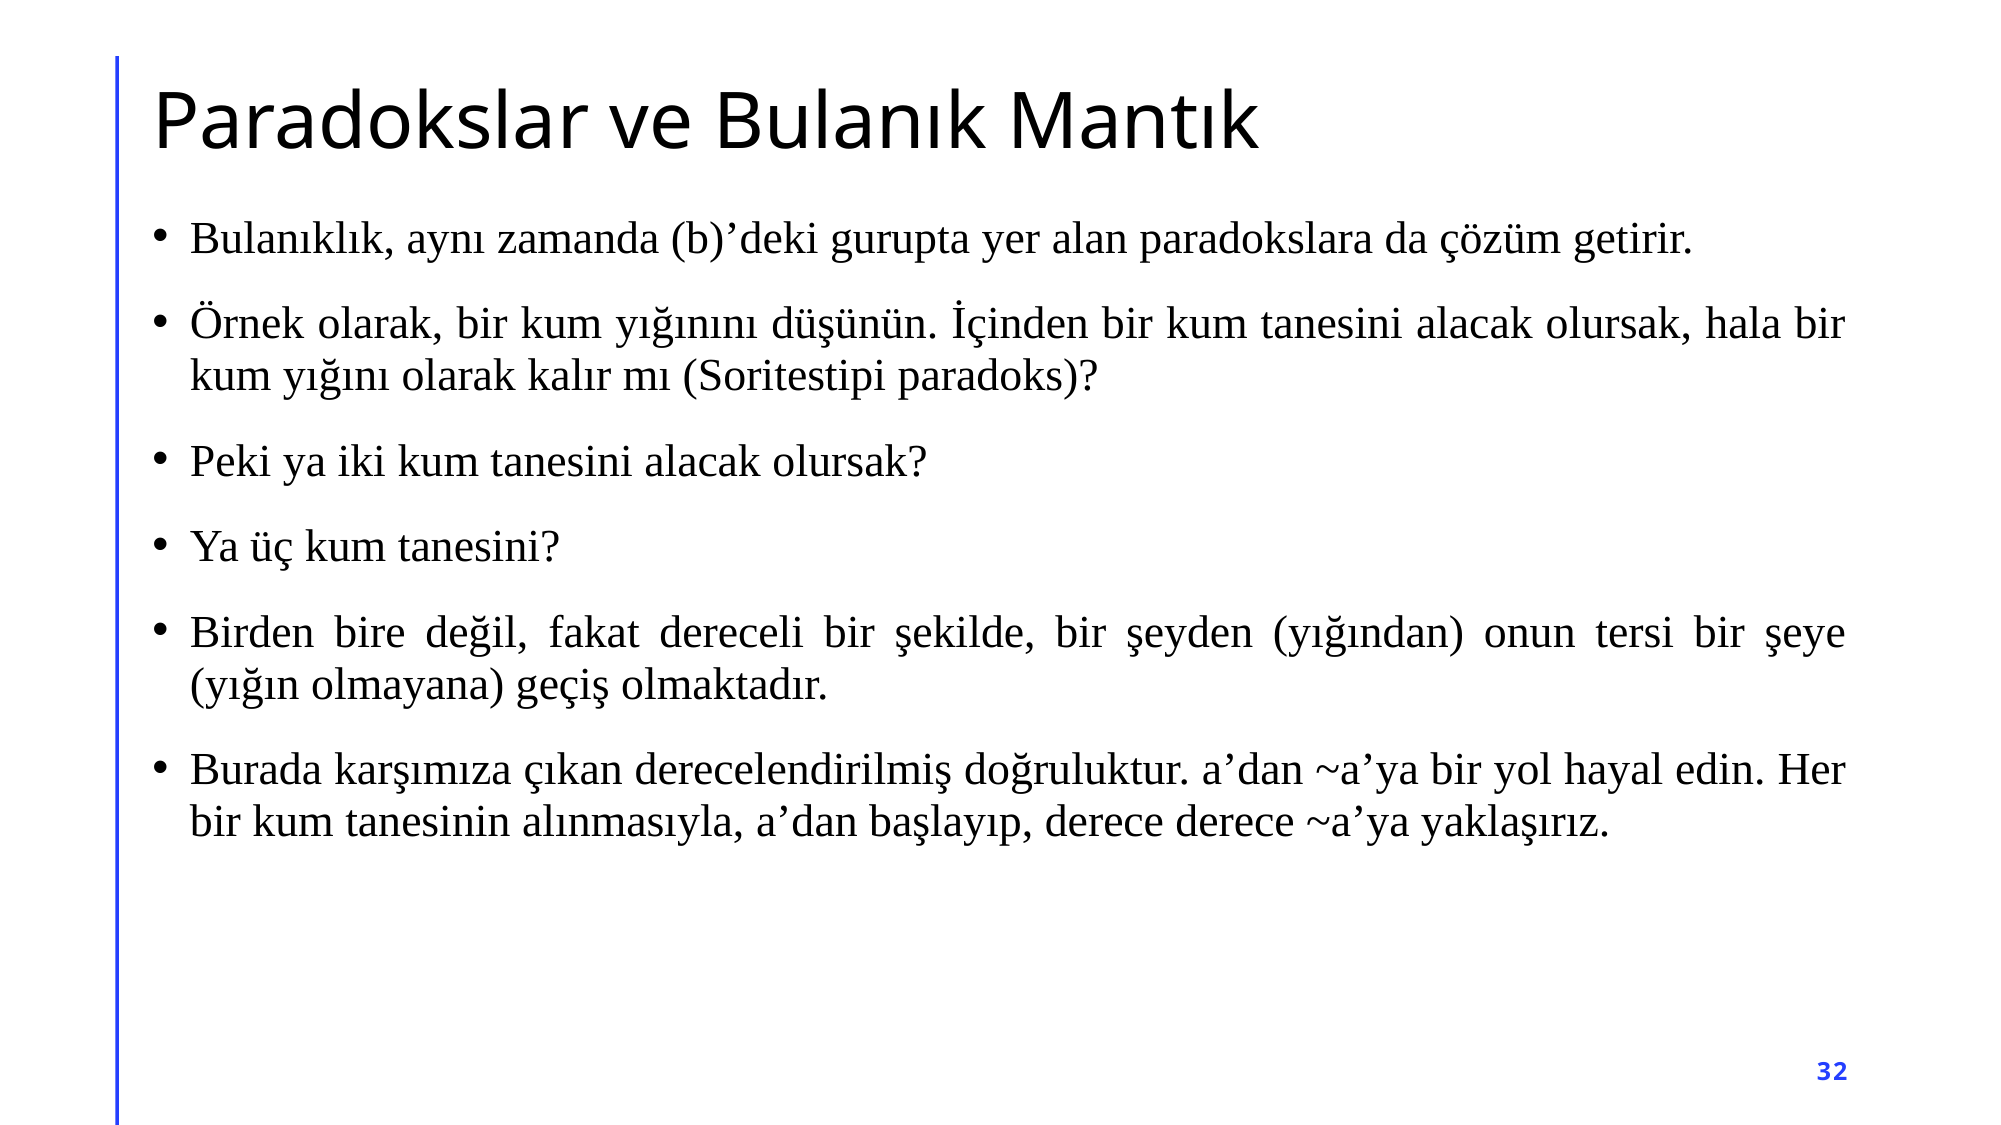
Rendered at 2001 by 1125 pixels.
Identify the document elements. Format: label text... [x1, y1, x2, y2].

list Bulanıklık, aynı zamanda (b)’deki gurupta yer alan paradokslara da çözüm getirir. Örnek olarak, bir kum yığınını düşünün. İçinden bir kum tanesini alacak olursak, hala bir kum yığını olarak kalır mı (Soritestipi paradoks)? Peki ya iki kum tanesini alacak olursak? Ya üç kum tanesini? Birden bire değil, fakat dereceli bir şekilde, bir şeyden (yığından) onun tersi bir şeye (yığın olmayana) geçiş olmaktadır. Burada karşımıza çıkan derecelendirilmiş doğruluktur. a’dan ~a’ya bir yol hayal edin. Her bir kum tanesinin alınmasıyla, a’dan başlayıp, derece derece ~a’ya yaklaşırız. [137, 202, 1863, 1073]
title Paradokslar ve Bulanık Mantık [137, 72, 1863, 173]
slide_number 32 [1412, 1073, 1863, 1103]
